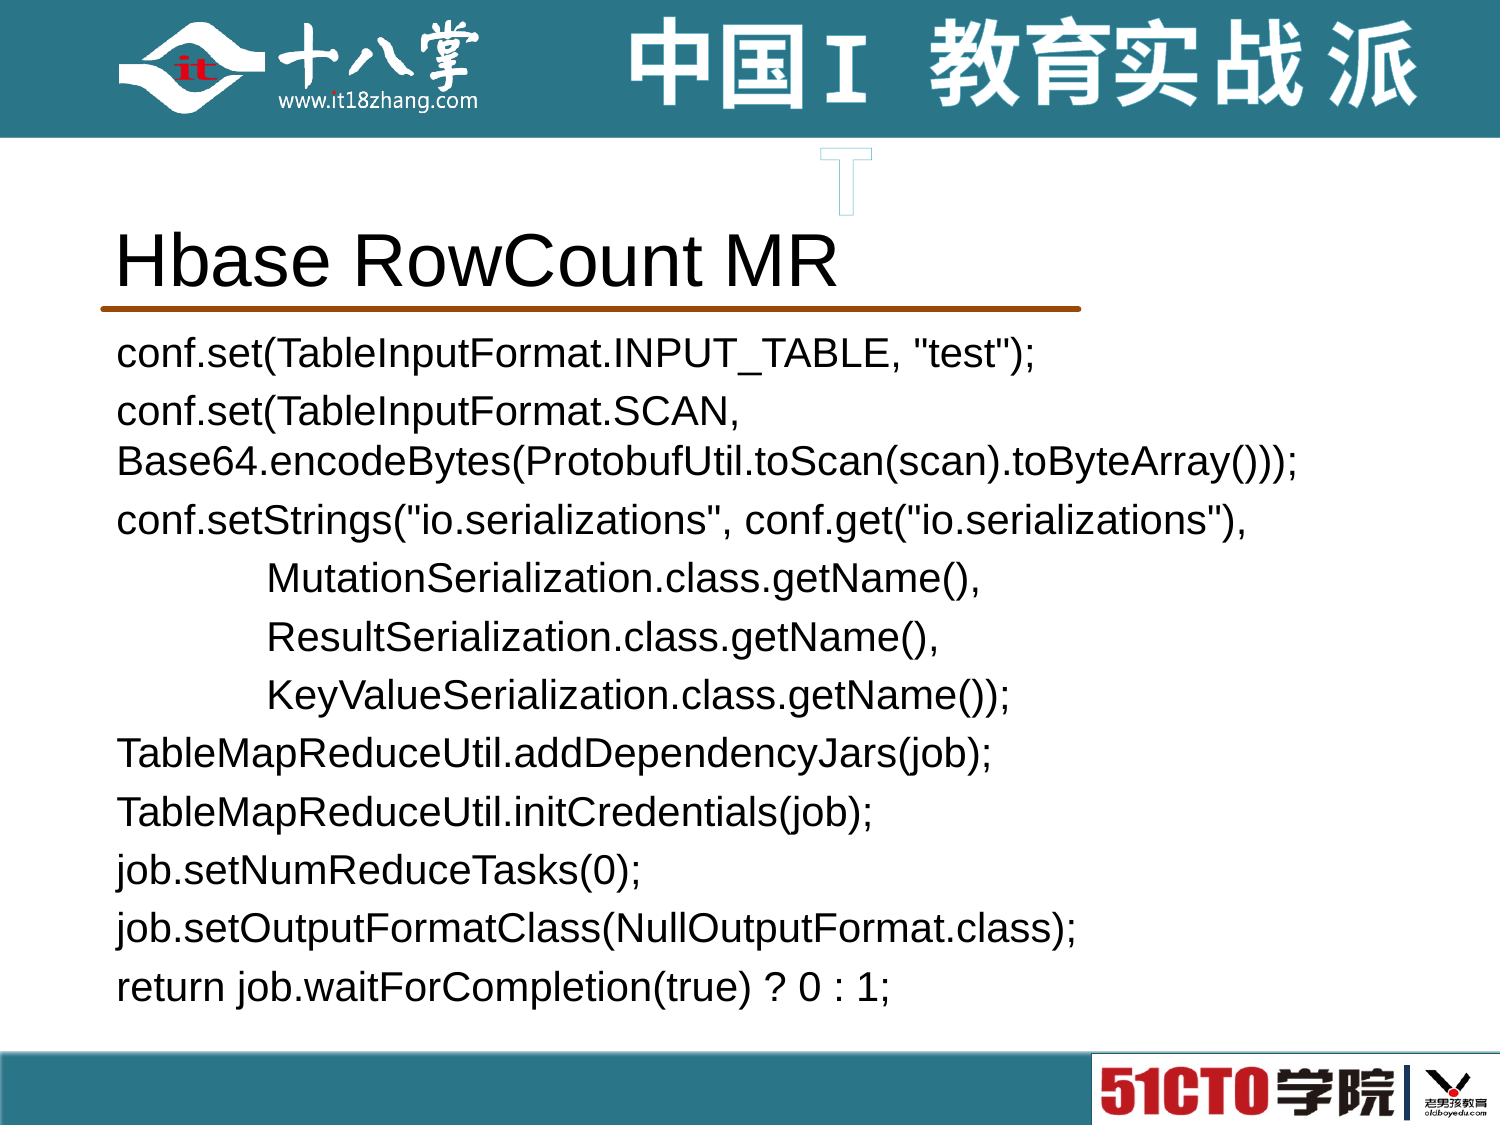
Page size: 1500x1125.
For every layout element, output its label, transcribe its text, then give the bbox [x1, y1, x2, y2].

picture [119, 20, 479, 114]
list conf.set(TableInputFormat.INPUT_TABLE, "test"); conf.set(TableInputFormat.SCAN, Base64.encodeBytes(ProtobufUtil.toScan(scan).toByteArray())); conf.setStrings("io.serializations", conf.get("io.serializations"), MutationSerialization.class.getName(), ResultSerialization.class.getName(), KeyValueSerialization.class.getName()); TableMapReduceUtil.addDependencyJars(job); TableMapReduceUtil.initCredentials(job); job.setNumReduceTasks(0); job.setOutputFormatClass(NullOutputFormat.class); return job.waitForCompletion(true) ? 0 : 1; [101, 318, 1424, 1035]
title Hbase RowCount MR [100, 204, 1424, 303]
picture [1092, 1054, 1500, 1125]
